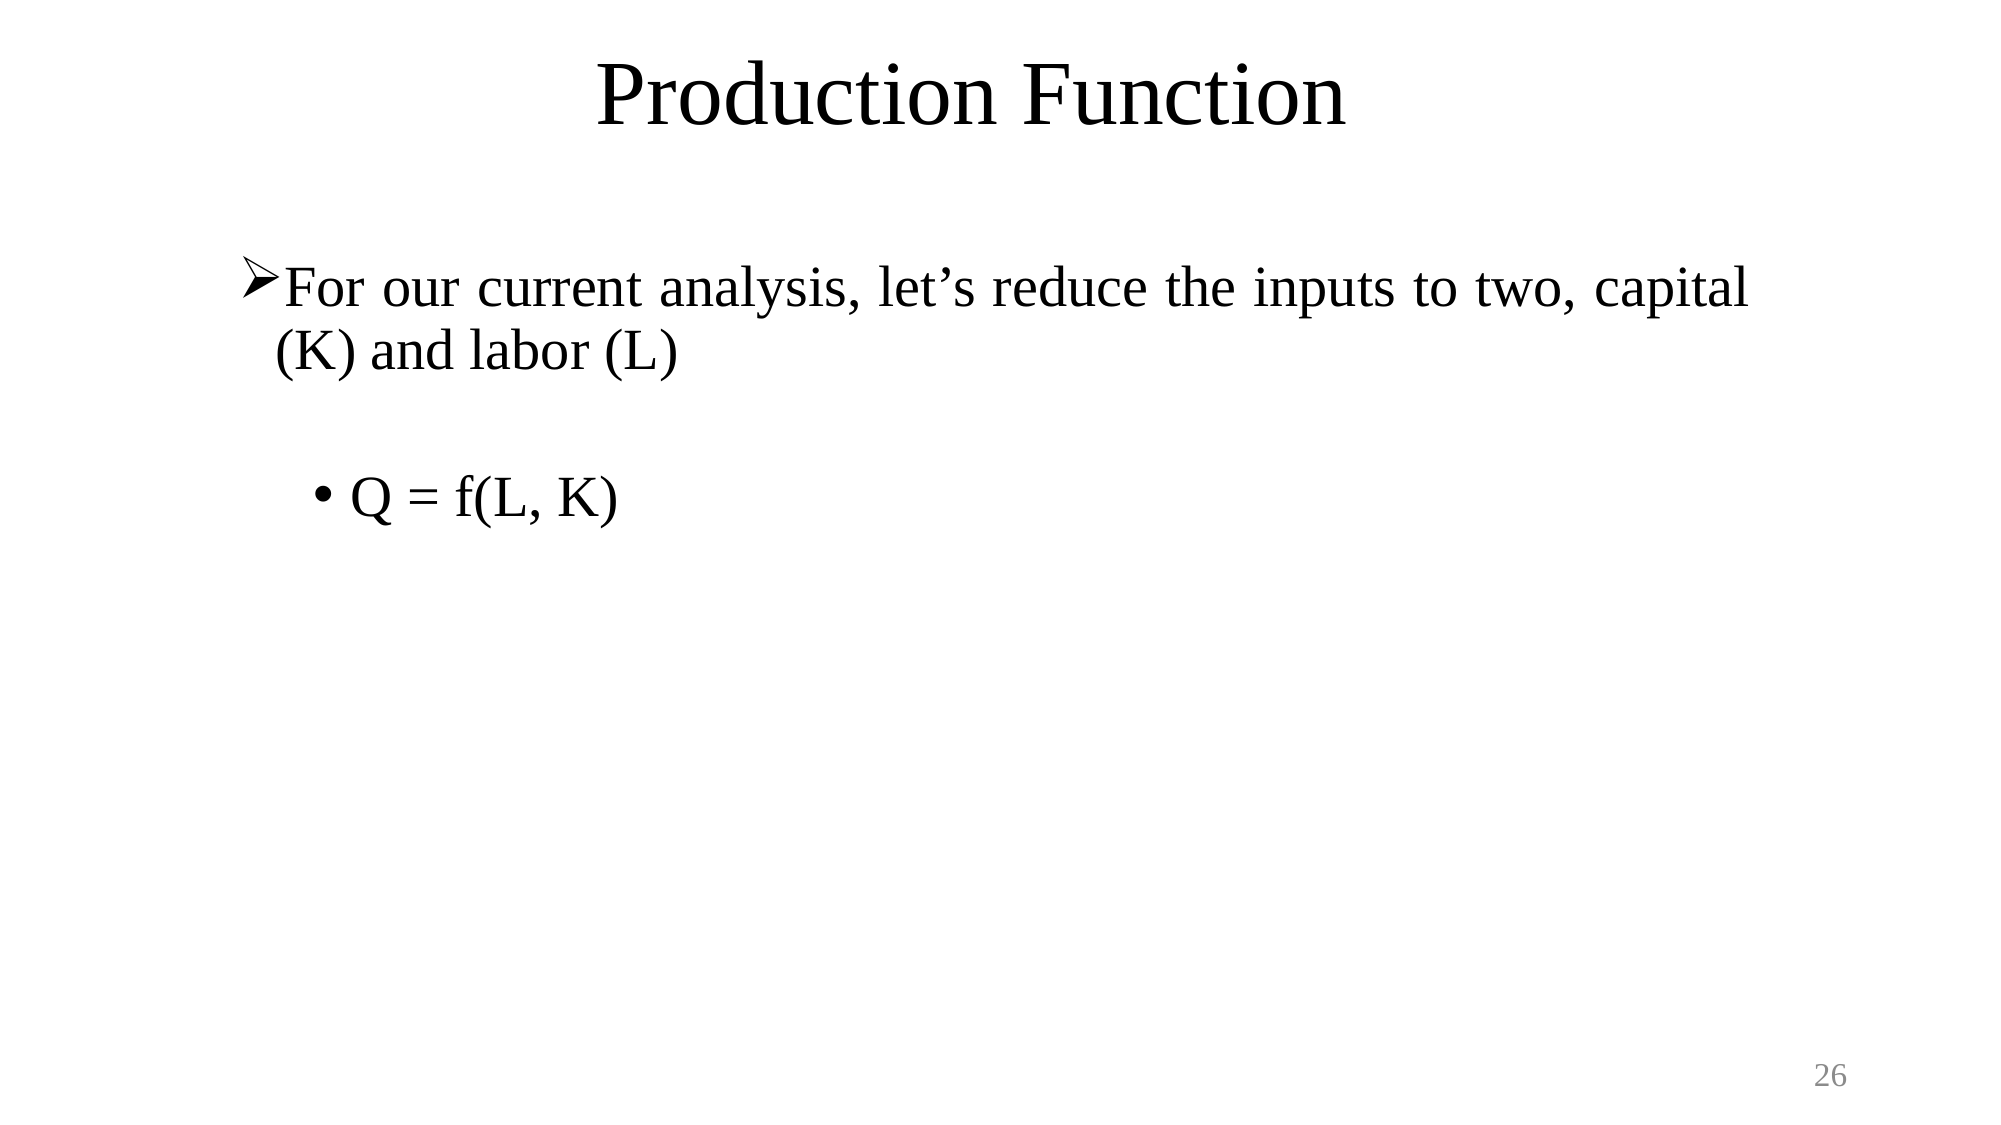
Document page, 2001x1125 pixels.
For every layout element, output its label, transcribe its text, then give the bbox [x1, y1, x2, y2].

list For our current analysis, let’s reduce the inputs to two, capital (K) and labor (L) Q = f(L, K) [223, 168, 1767, 1014]
title Production Function [166, 32, 1778, 157]
slide_number 26 [1412, 1042, 1863, 1103]
